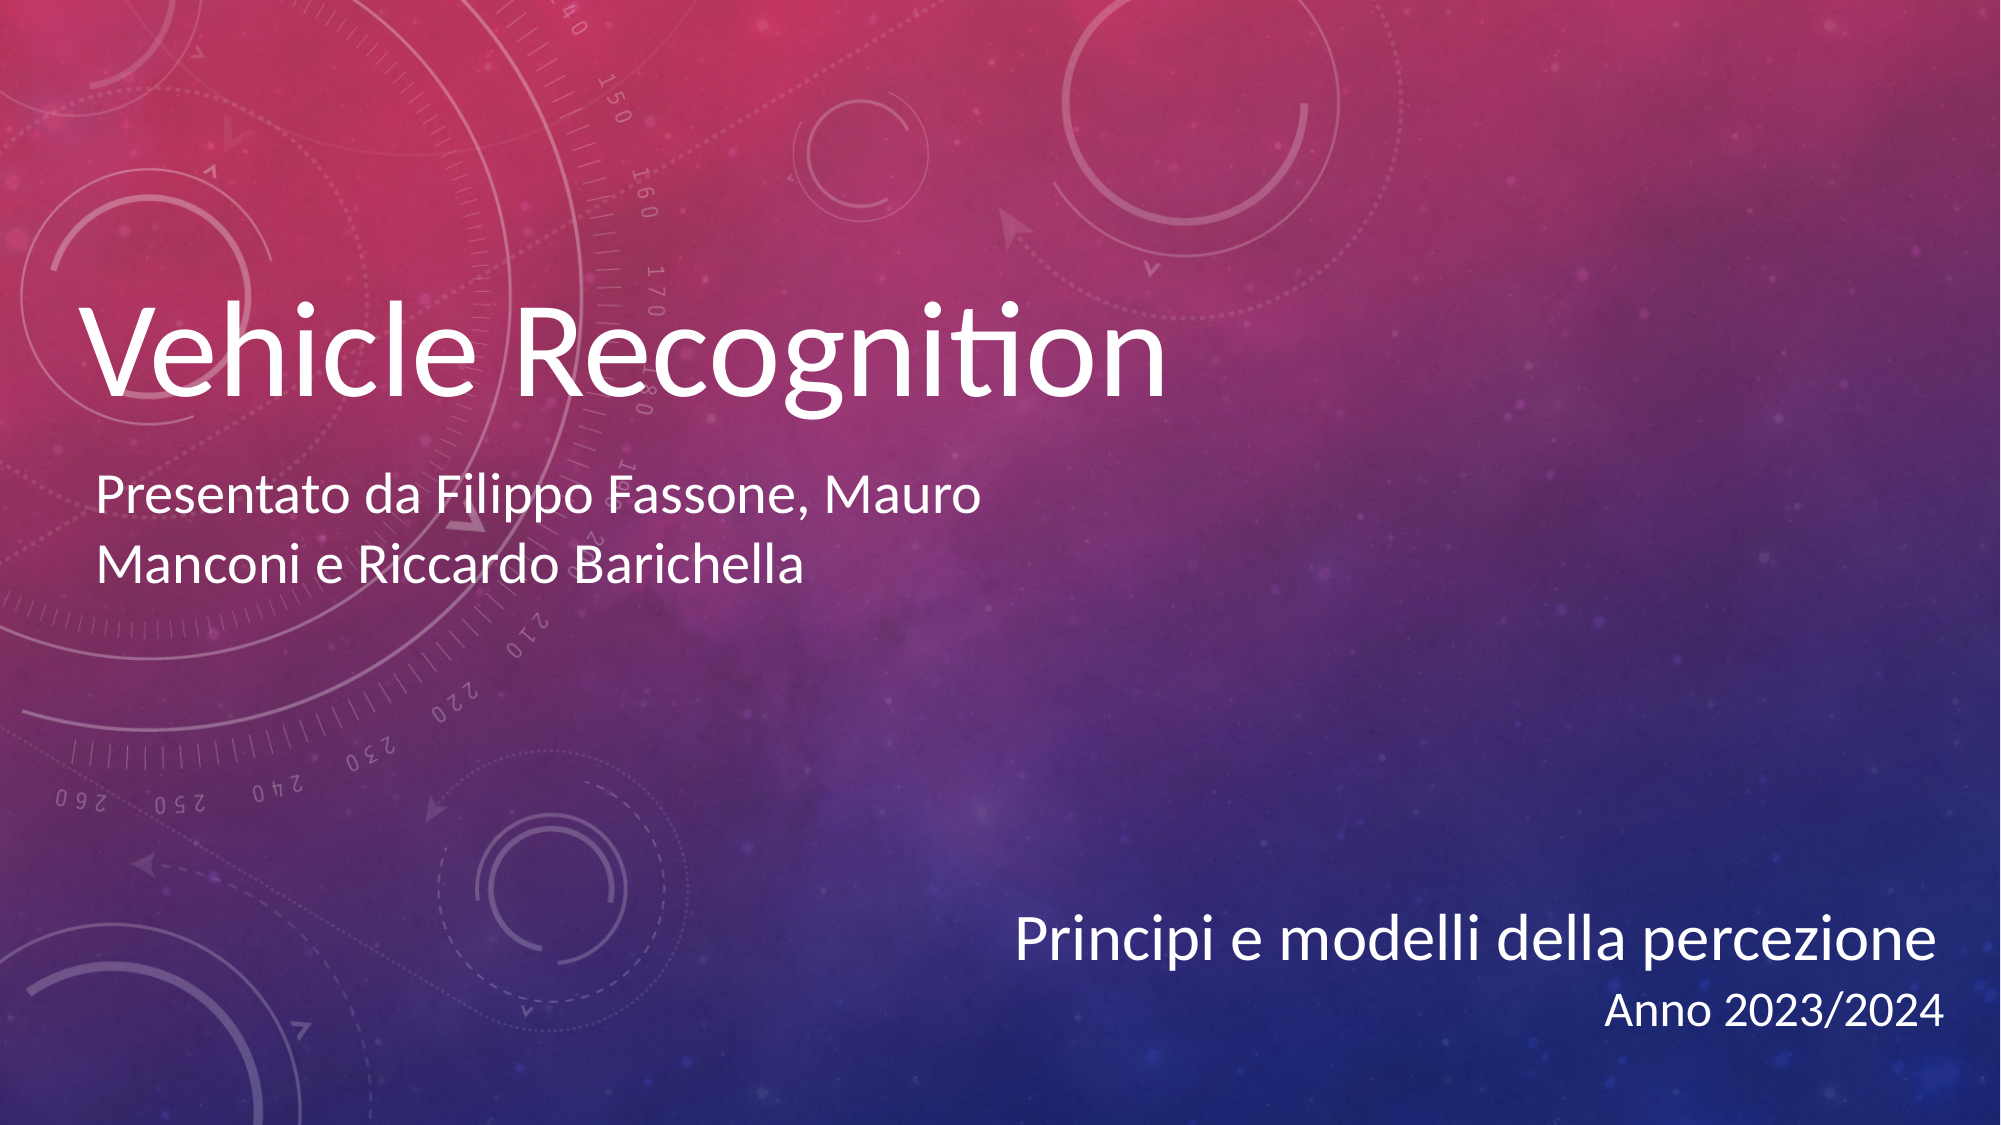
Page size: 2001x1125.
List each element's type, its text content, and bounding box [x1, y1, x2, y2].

text_box Vehicle Recognition [63, 251, 1546, 432]
picture [0, 0, 2001, 1125]
text_box Presentato da Filippo Fassone, Mauro Manconi e Riccardo Barichella [80, 448, 1081, 603]
text_box Anno 2023/2024 [1589, 968, 1972, 1044]
text_box Principi e modelli della percezione [999, 886, 2000, 982]
